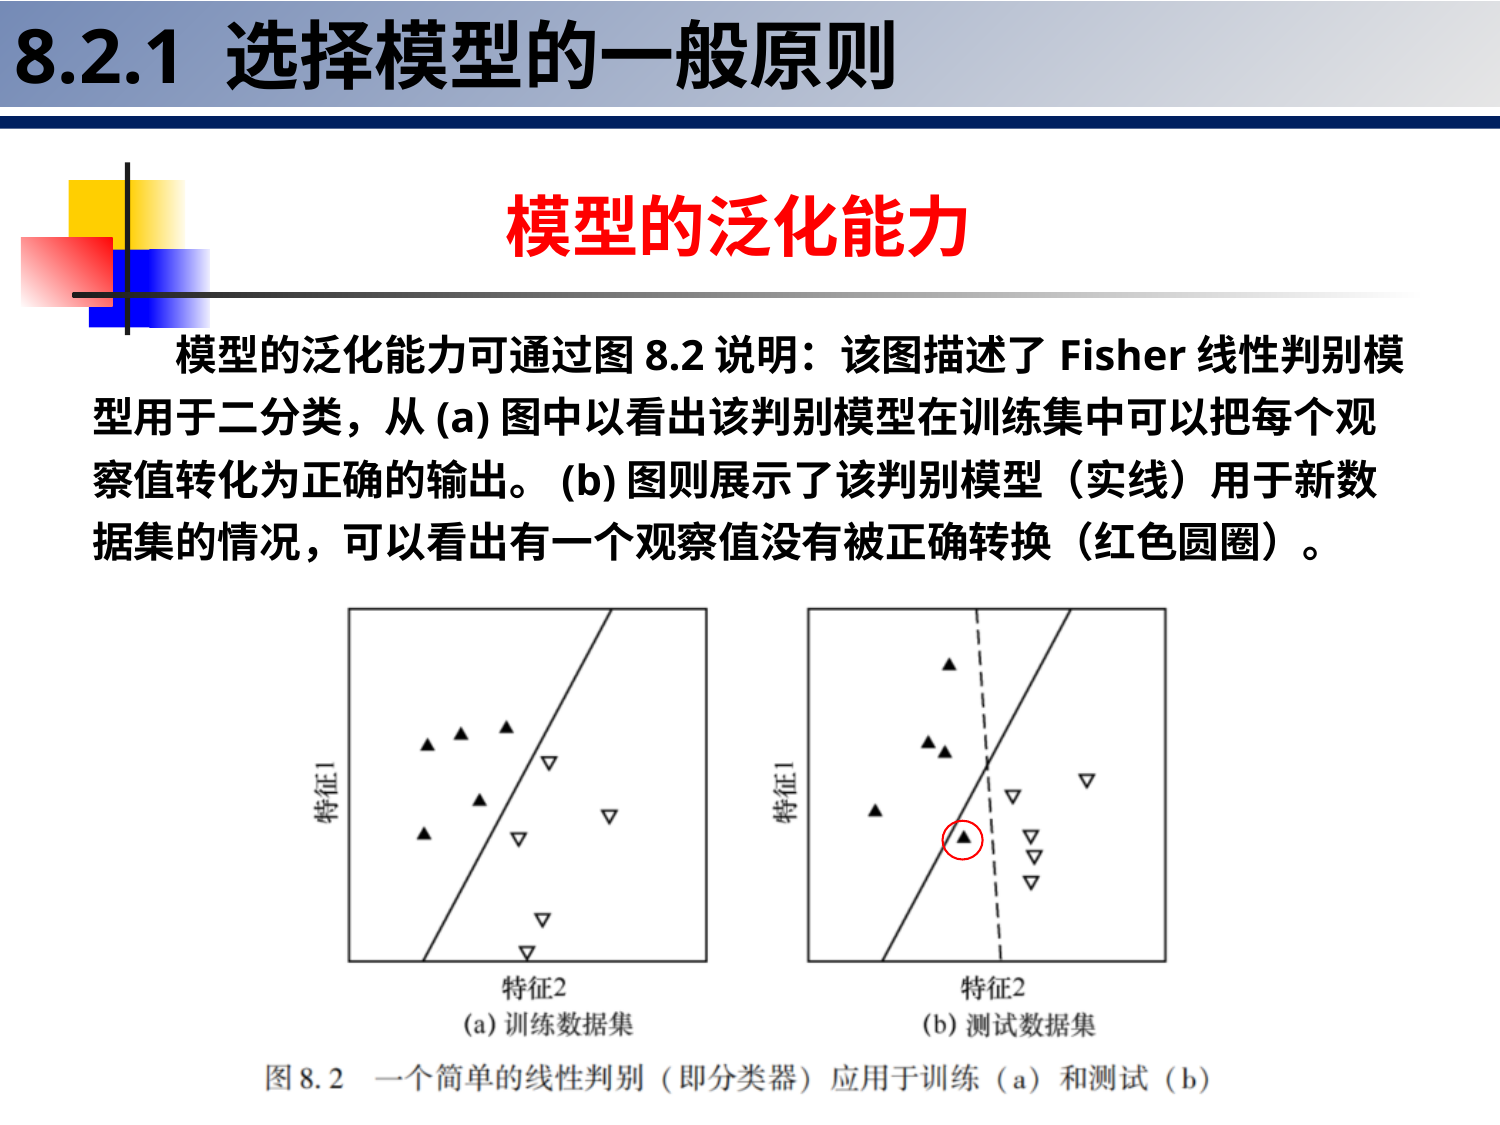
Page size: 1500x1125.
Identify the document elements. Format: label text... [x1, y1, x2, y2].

text_box 模型的泛化能力可通过图8.2说明：该图描述了Fisher线性判别模型用于二分类，从(a)图中以看出该判别模型在训练集中可以把每个观察值转化为正确的输出。(b)图则展示了该判别模型（实线）用于新数据集的情况，可以看出有一个观察值没有被正确转换（红色圆圈）。 [77, 308, 1423, 574]
picture [232, 590, 1268, 1117]
text_box 模型的泛化能力 [490, 177, 1010, 273]
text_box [0, 1, 1500, 123]
